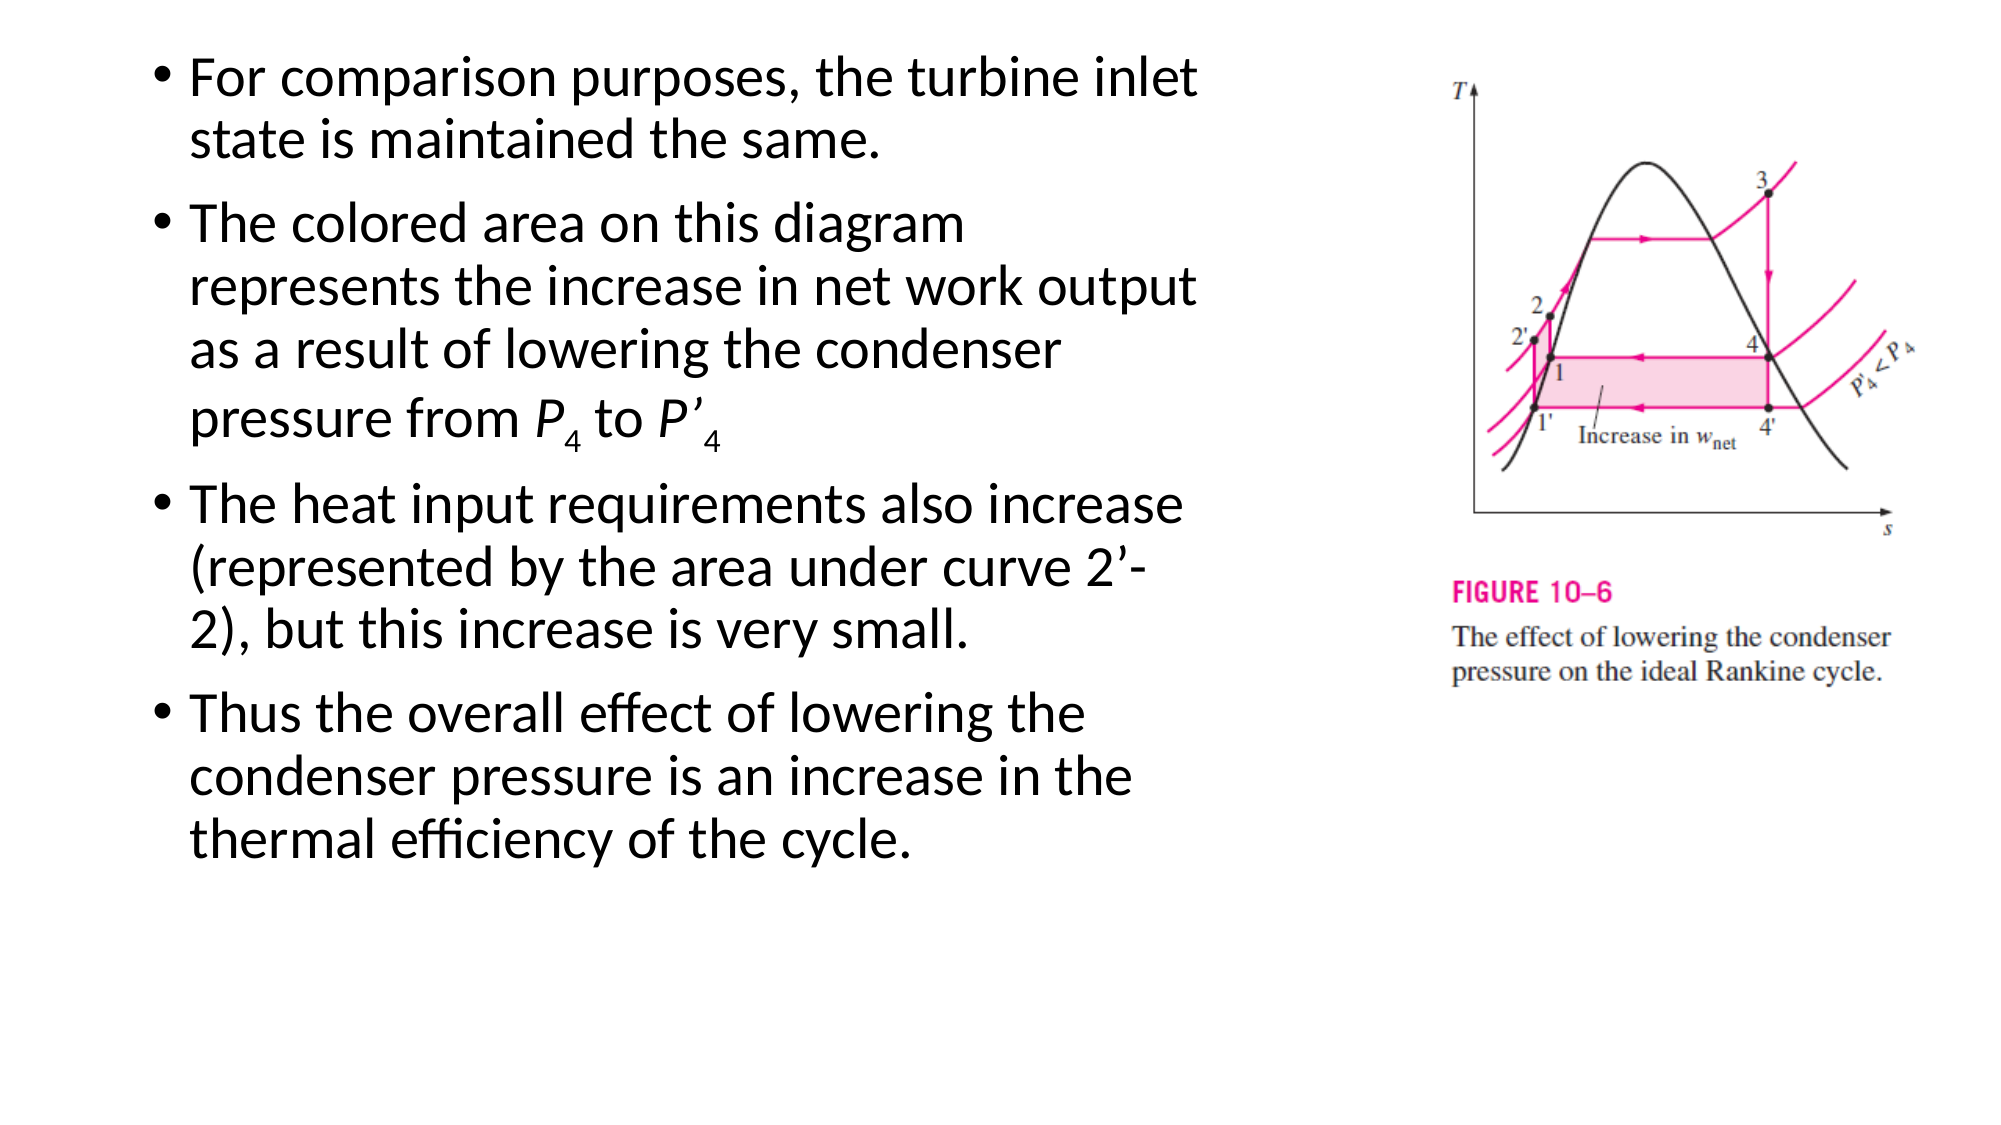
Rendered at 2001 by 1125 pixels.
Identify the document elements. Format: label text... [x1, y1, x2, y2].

picture [1411, 62, 1929, 706]
list For comparison purposes, the turbine inlet state is maintained the same. The colored area on this diagram represents the increase in net work output as a result of lowering the condenser pressure from P4 to P’4 The heat input requirements also increase (represented by the area under curve 2’-2), but this increase is very small. Thus the overall effect of lowering the condenser pressure is an increase in the thermal efficiency of the cycle. [137, 38, 1224, 1014]
